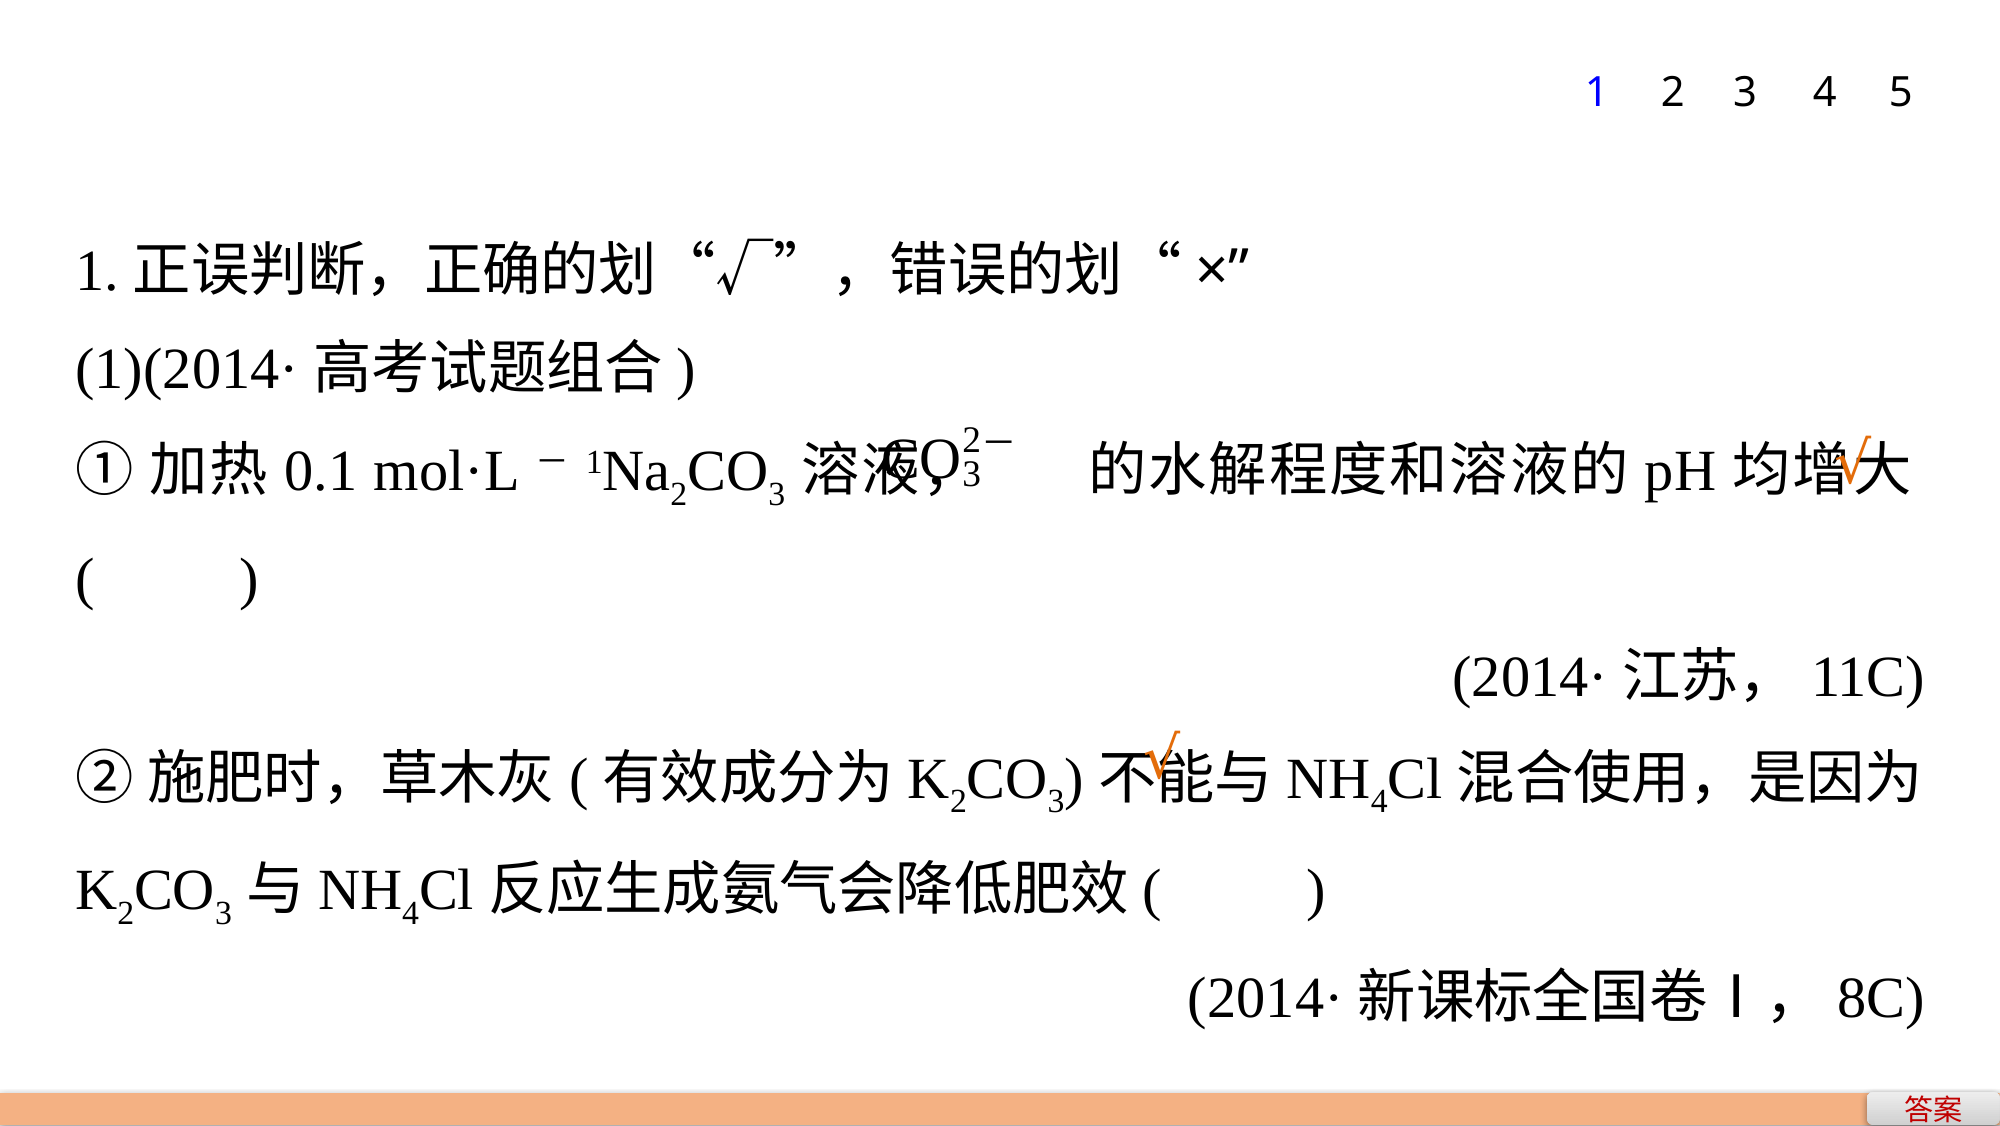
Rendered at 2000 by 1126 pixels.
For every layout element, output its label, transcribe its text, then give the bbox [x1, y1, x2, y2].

text_box 3 [1719, 42, 1778, 138]
text_box 1.正误判断，正确的划“√”，错误的划“×” (1)(2014·高考试题组合) ①加热0.1 mol·L－1Na2CO3溶液， 的水解程度和溶液的pH均增大( ) (2014·江苏，11C) ②施肥时，草木灰(有效成分为K2CO3)不能与NH4Cl混合使用，是因为K2CO3与NH4Cl反应生成氨气会降低肥效( ) (2014·新课标全国卷Ⅰ，8C) [60, 197, 1940, 1037]
text_box 1 [1563, 42, 1629, 138]
text_box √ [1128, 713, 1196, 798]
text_box 答案 [1866, 1091, 2000, 1126]
text_box 5 [1871, 42, 1933, 138]
text_box 4 [1791, 42, 1857, 138]
text_box [0, 1092, 1866, 1126]
text_box √ [1819, 417, 1887, 503]
text_box 2 [1643, 42, 1705, 138]
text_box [881, 418, 1060, 546]
